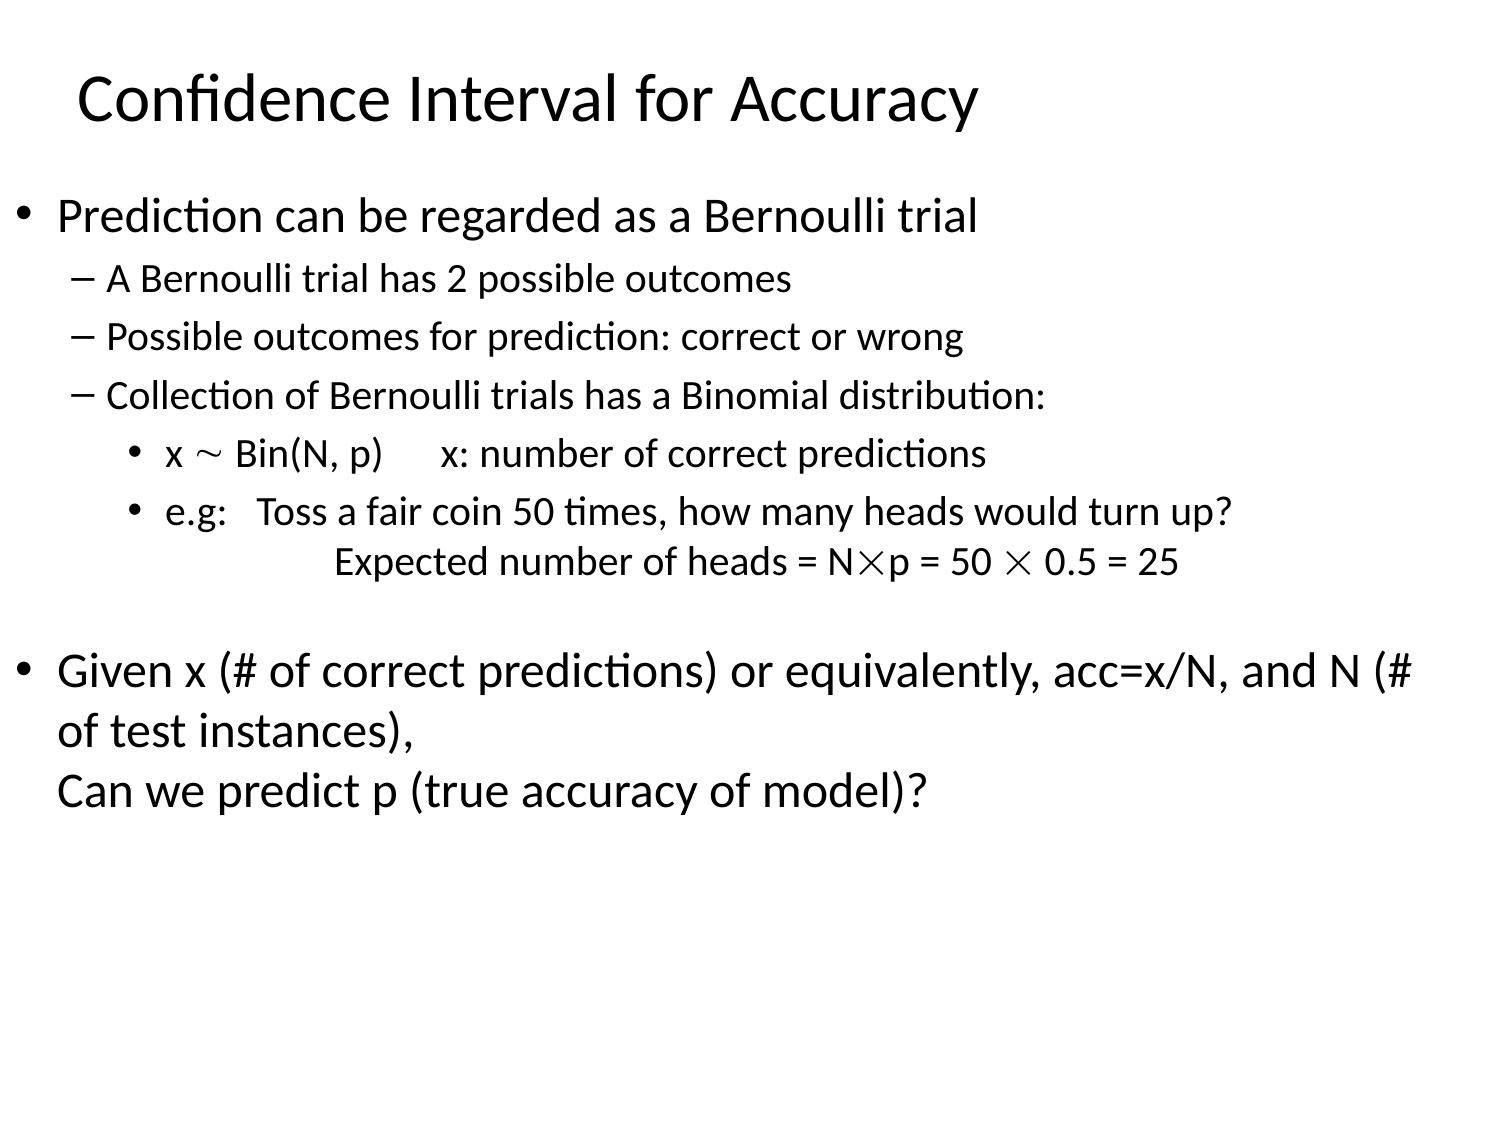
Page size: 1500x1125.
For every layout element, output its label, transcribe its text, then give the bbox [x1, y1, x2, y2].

list Prediction can be regarded as a Bernoulli trial A Bernoulli trial has 2 possible outcomes Possible outcomes for prediction: correct or wrong Collection of Bernoulli trials has a Binomial distribution: x  Bin(N, p) x: number of correct predictions e.g: Toss a fair coin 50 times, how many heads would turn up? Expected number of heads = Np = 50  0.5 = 25 Given x (# of correct predictions) or equivalently, acc=x/N, and N (# of test instances), Can we predict p (true accuracy of model)? [0, 174, 1475, 1025]
title Confidence Interval for Accuracy [62, 0, 1413, 174]
